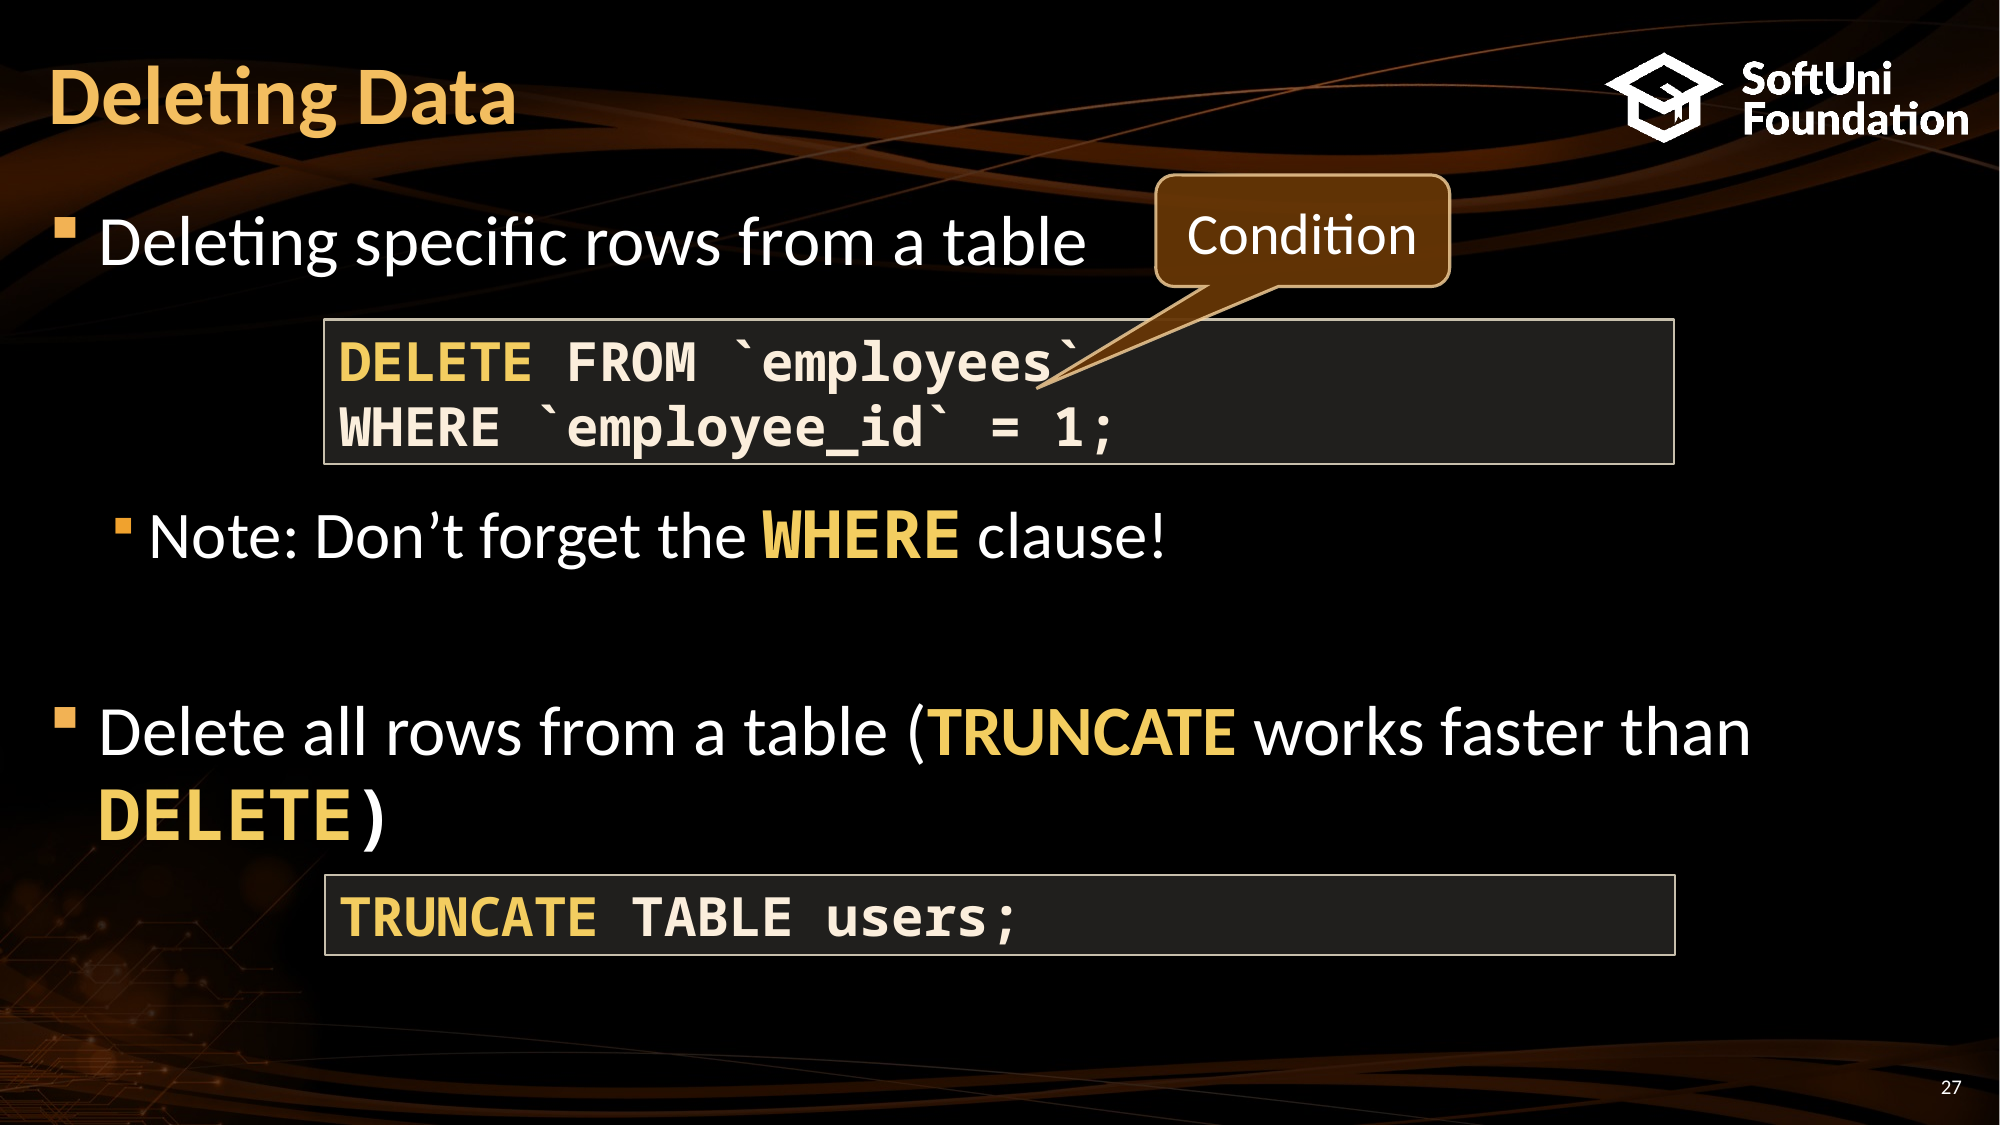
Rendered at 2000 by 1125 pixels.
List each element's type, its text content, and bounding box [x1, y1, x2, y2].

list Deleting specific rows from a table Note: Don’t forget the WHERE clause! Delete all rows from a table (TRUNCATE works faster than DELETE) [31, 188, 1968, 1103]
title Deleting Data [30, 6, 1602, 189]
text_box TRUNCATE TABLE users; [324, 874, 1675, 955]
text_box DELETE FROM `employees` WHERE `employee_id` = 1; [324, 319, 1675, 465]
slide_number 27 [1897, 1070, 1968, 1103]
picture [0, 0, 2000, 1125]
text_box Condition [1035, 173, 1451, 390]
